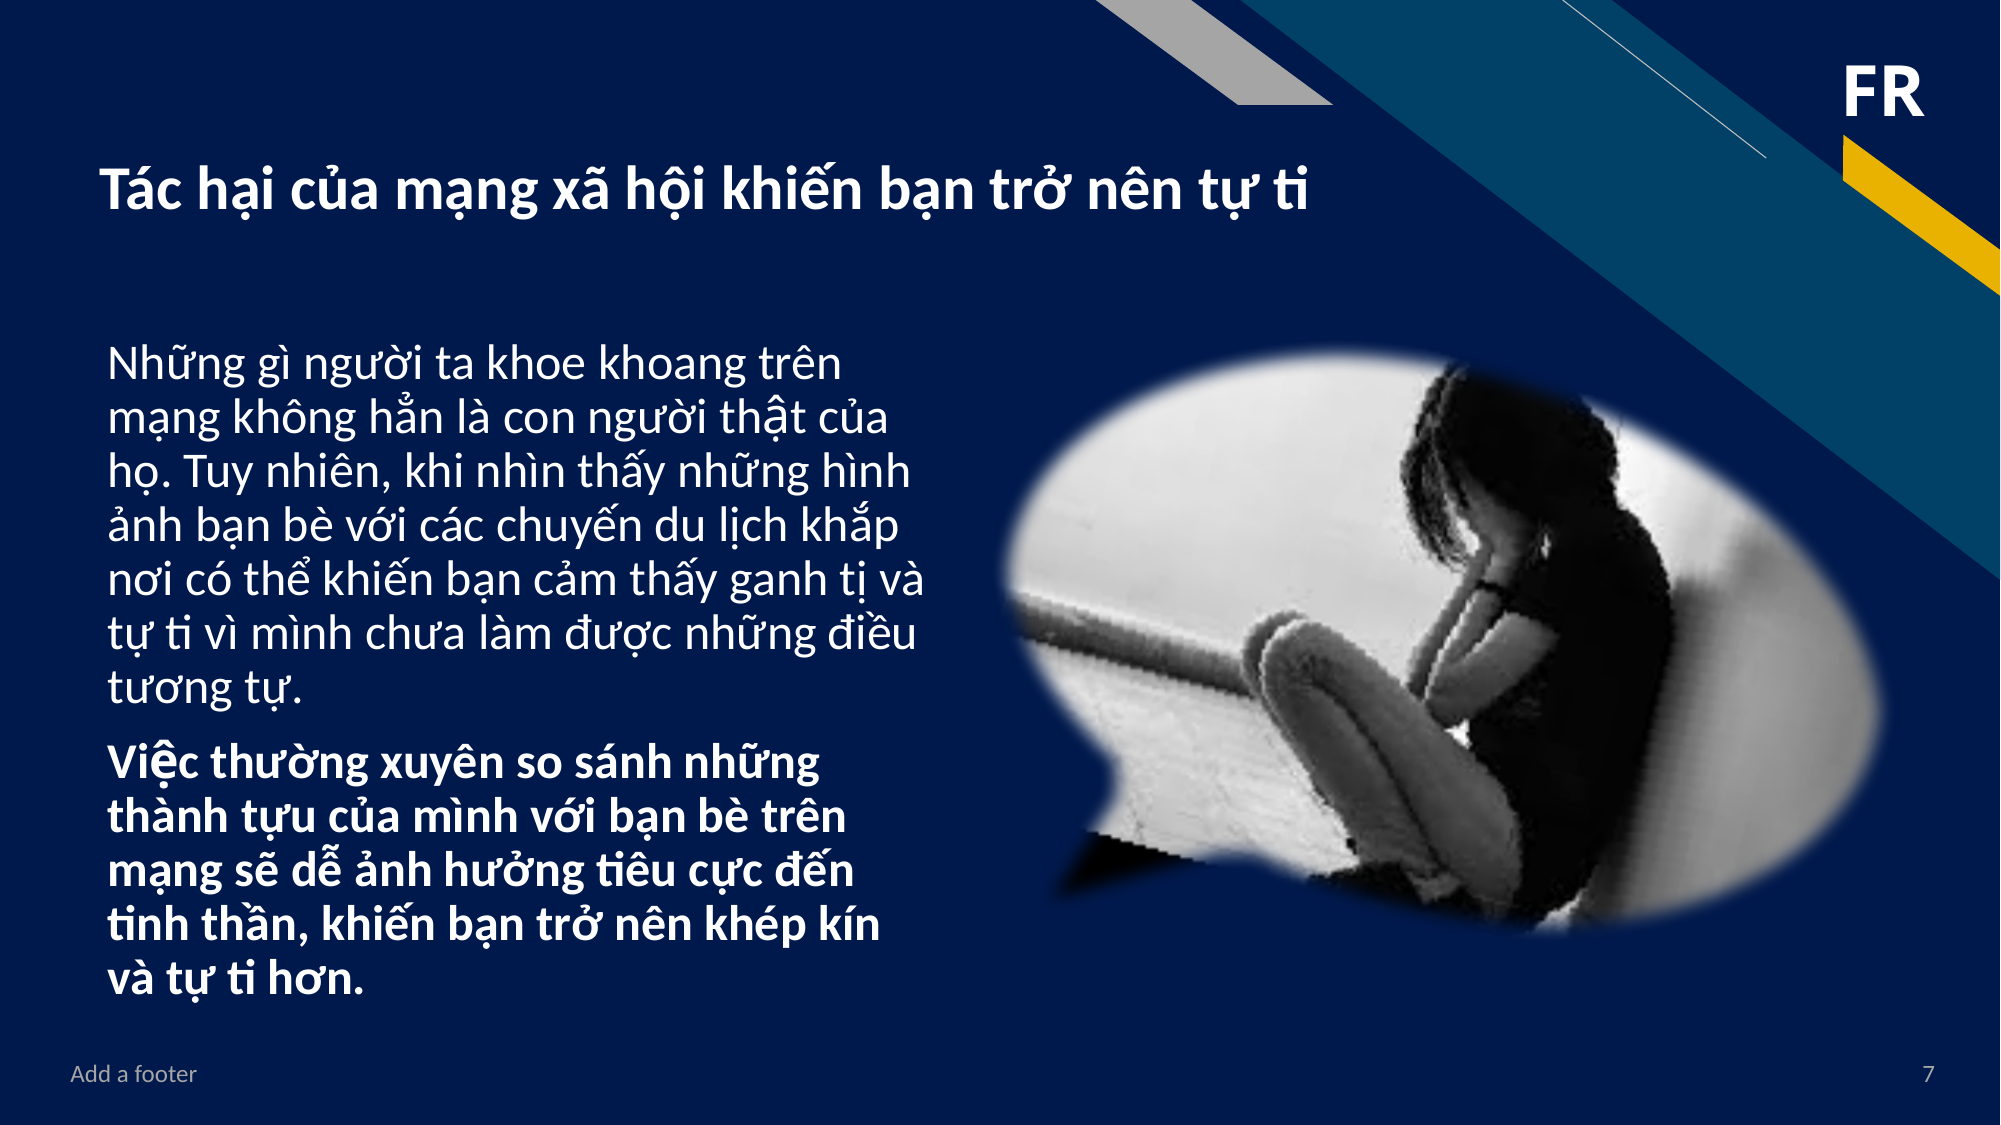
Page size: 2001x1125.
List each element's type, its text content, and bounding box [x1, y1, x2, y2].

slide_number 7 [1828, 1042, 1950, 1103]
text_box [981, 353, 1907, 930]
footer Add a footer [55, 1042, 731, 1103]
title Tác hại của mạng xã hội khiến bạn trở nên tự ti [85, 34, 1453, 223]
list Những gì người ta khoe khoang trên mạng không hẳn là con người thật của họ. Tuy nhiên, khi nhìn thấy những hình ảnh bạn bè với các chuyến du lịch khắp nơi có thể khiến bạn cảm thấy ganh tị và tự ti vì mình chưa làm được những điều tương tự. Việc thường xuyên so sánh những thành tựu của mình với bạn bè trên mạng sẽ dễ ảnh hưởng tiêu cực đến tinh thần, khiến bạn trở nên khép kín và tự ti hơn. [92, 329, 945, 1103]
